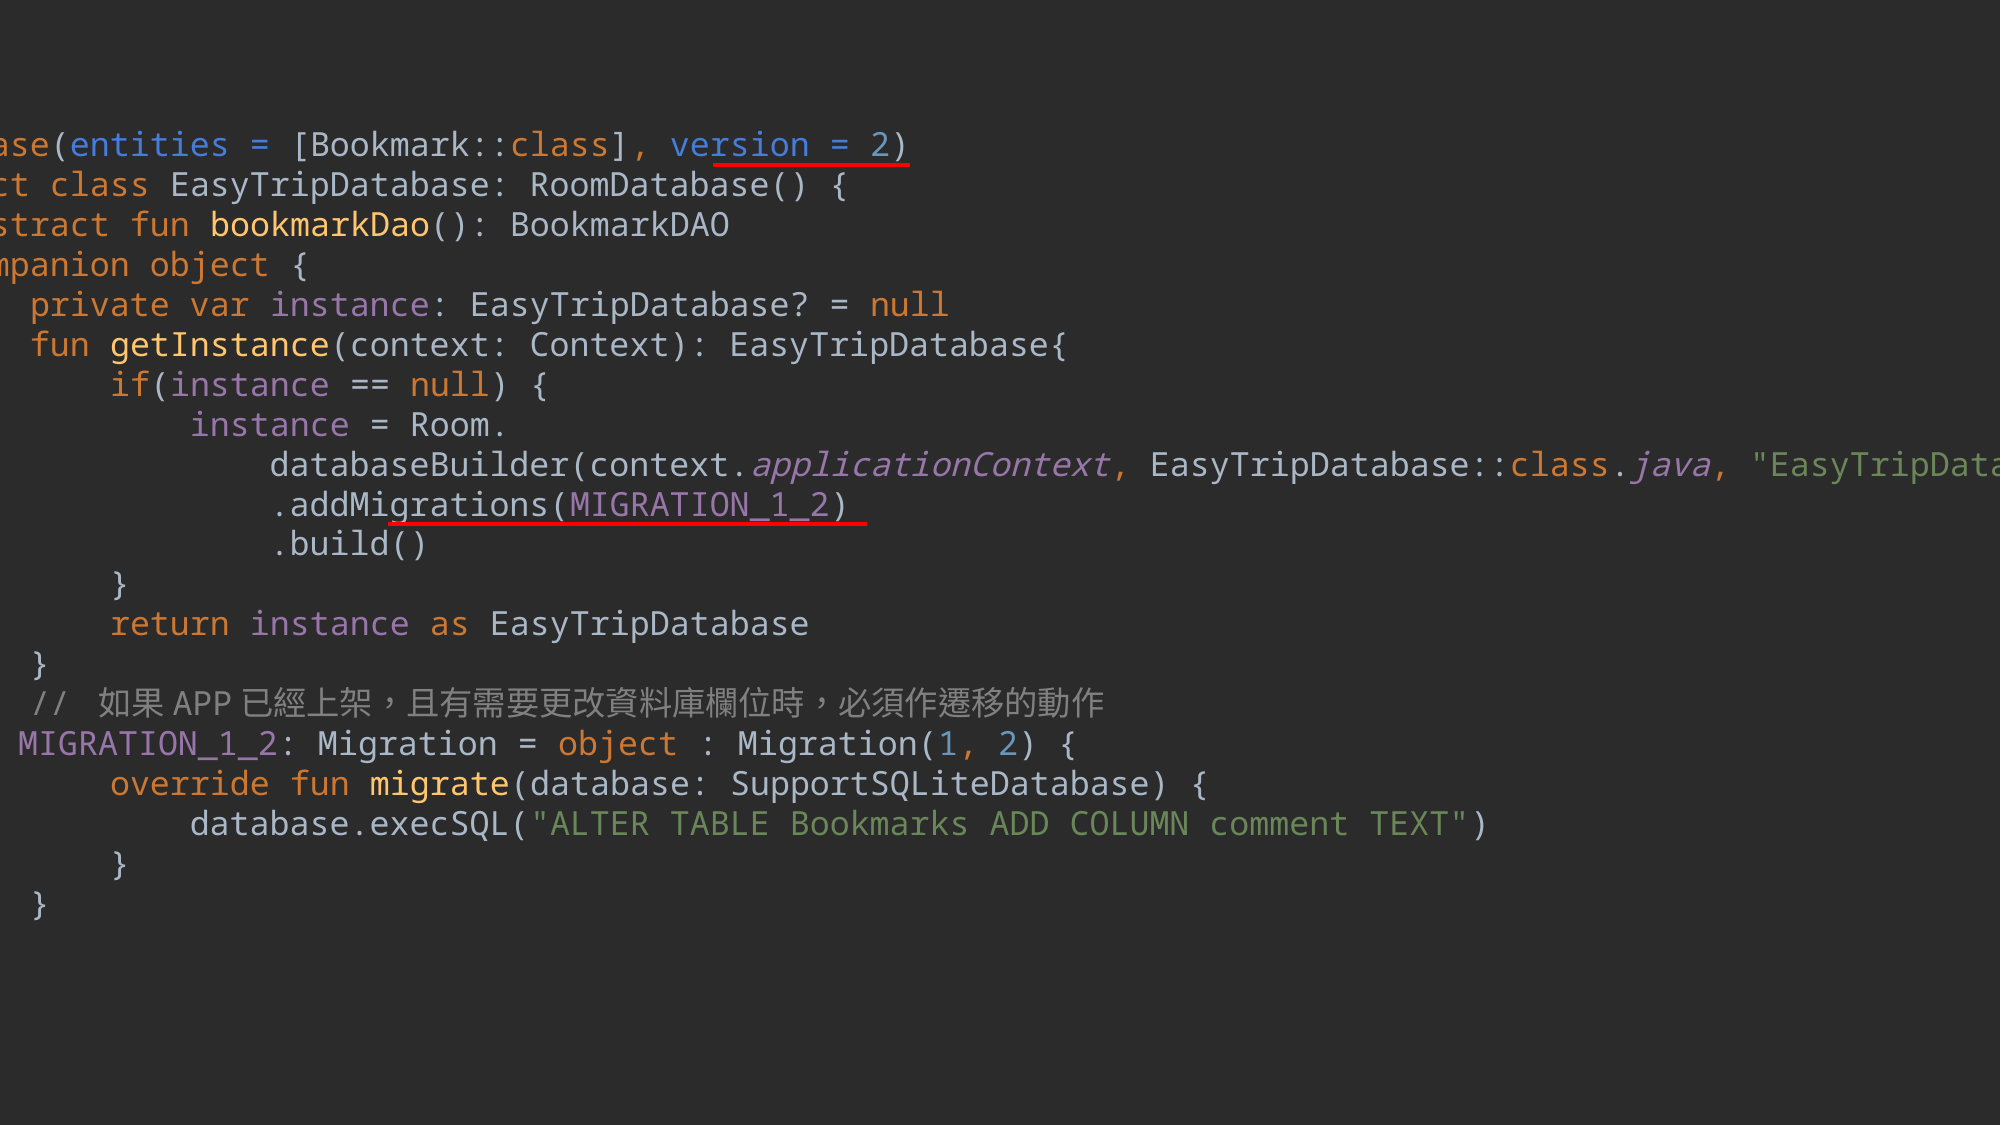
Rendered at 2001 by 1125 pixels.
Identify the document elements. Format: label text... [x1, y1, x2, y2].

text_box @Database(entities = [Bookmark::class], version = 2) abstract class EasyTripDatabase: RoomDatabase() { abstract fun bookmarkDao(): BookmarkDAO companion object { private var instance: EasyTripDatabase? = null fun getInstance(context: Context): EasyTripDatabase{ if(instance == null) { instance = Room. databaseBuilder(context.applicationContext, EasyTripDatabase::class.java, "EasyTripDatabase") .addMigrations(MIGRATION_1_2) .build() } return instance as EasyTripDatabase } // 如果APP已經上架，且有需要更改資料庫欄位時，必須作遷移的動作 val MIGRATION_1_2: Migration = object : Migration(1, 2) { override fun migrate(database: SupportSQLiteDatabase) { database.execSQL("ALTER TABLE Bookmarks ADD COLUMN comment TEXT") } } } } [0, 115, 2000, 1010]
